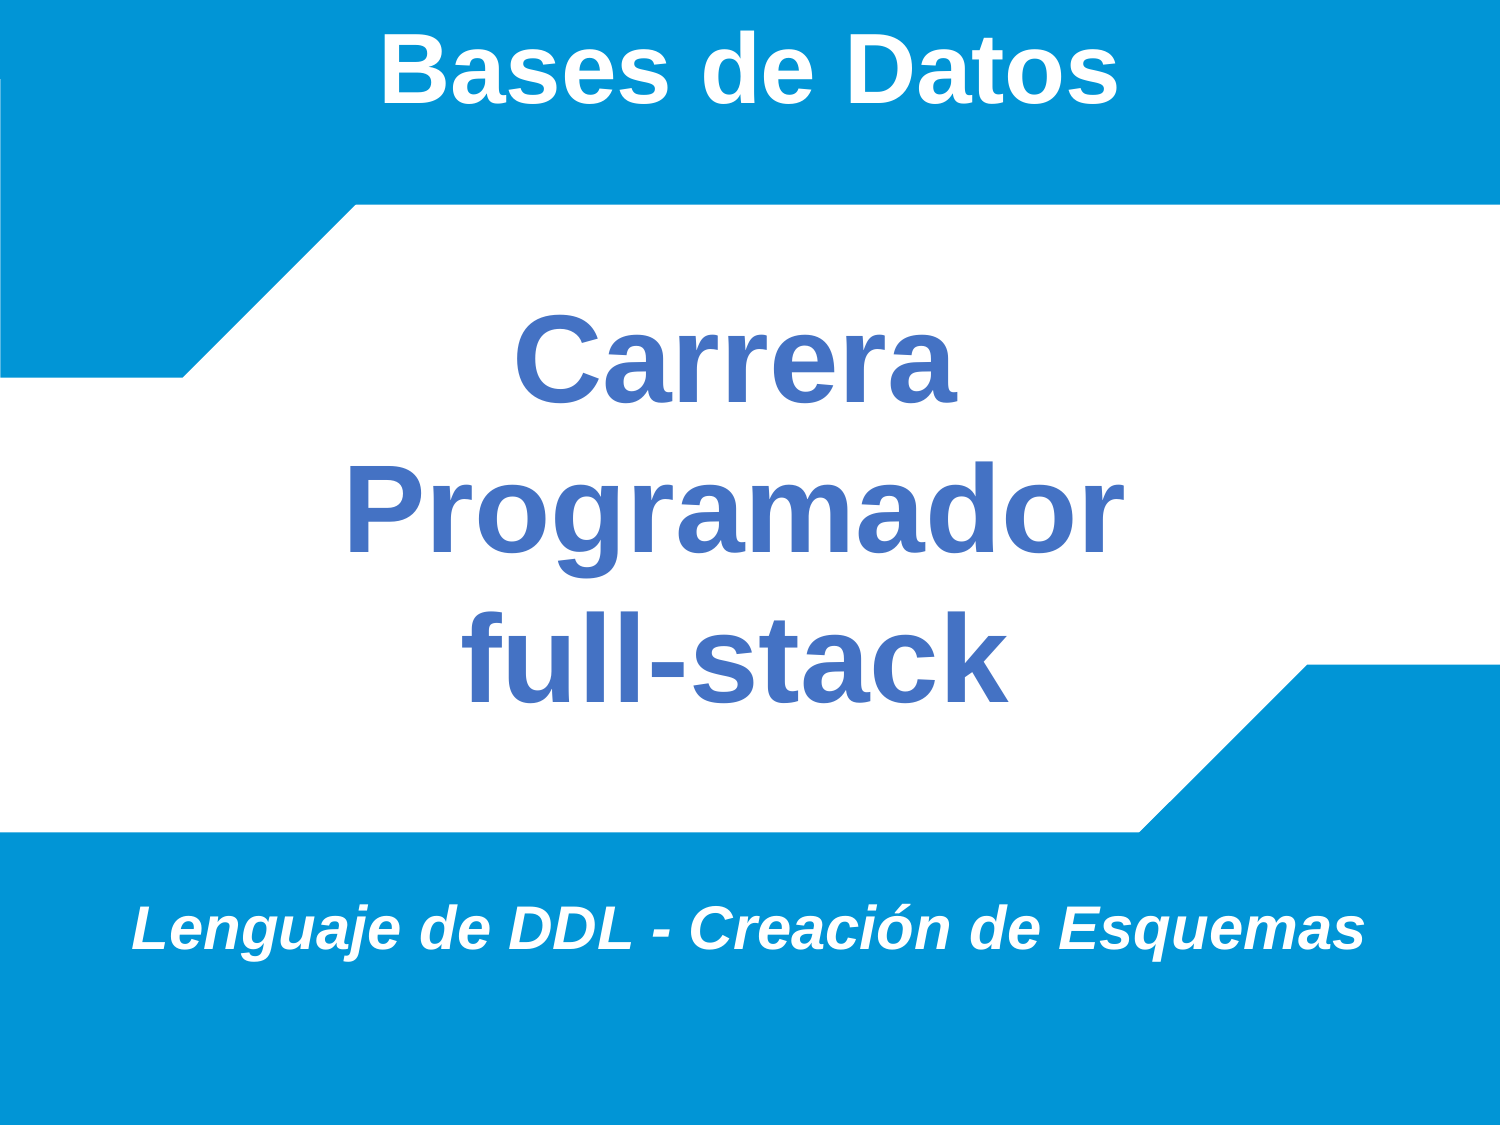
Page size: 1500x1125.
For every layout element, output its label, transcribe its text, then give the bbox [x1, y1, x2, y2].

title Bases de Datos [15, 0, 1486, 133]
subtitle Lenguaje de DDL - Creación de Esquemas [0, 888, 1500, 979]
